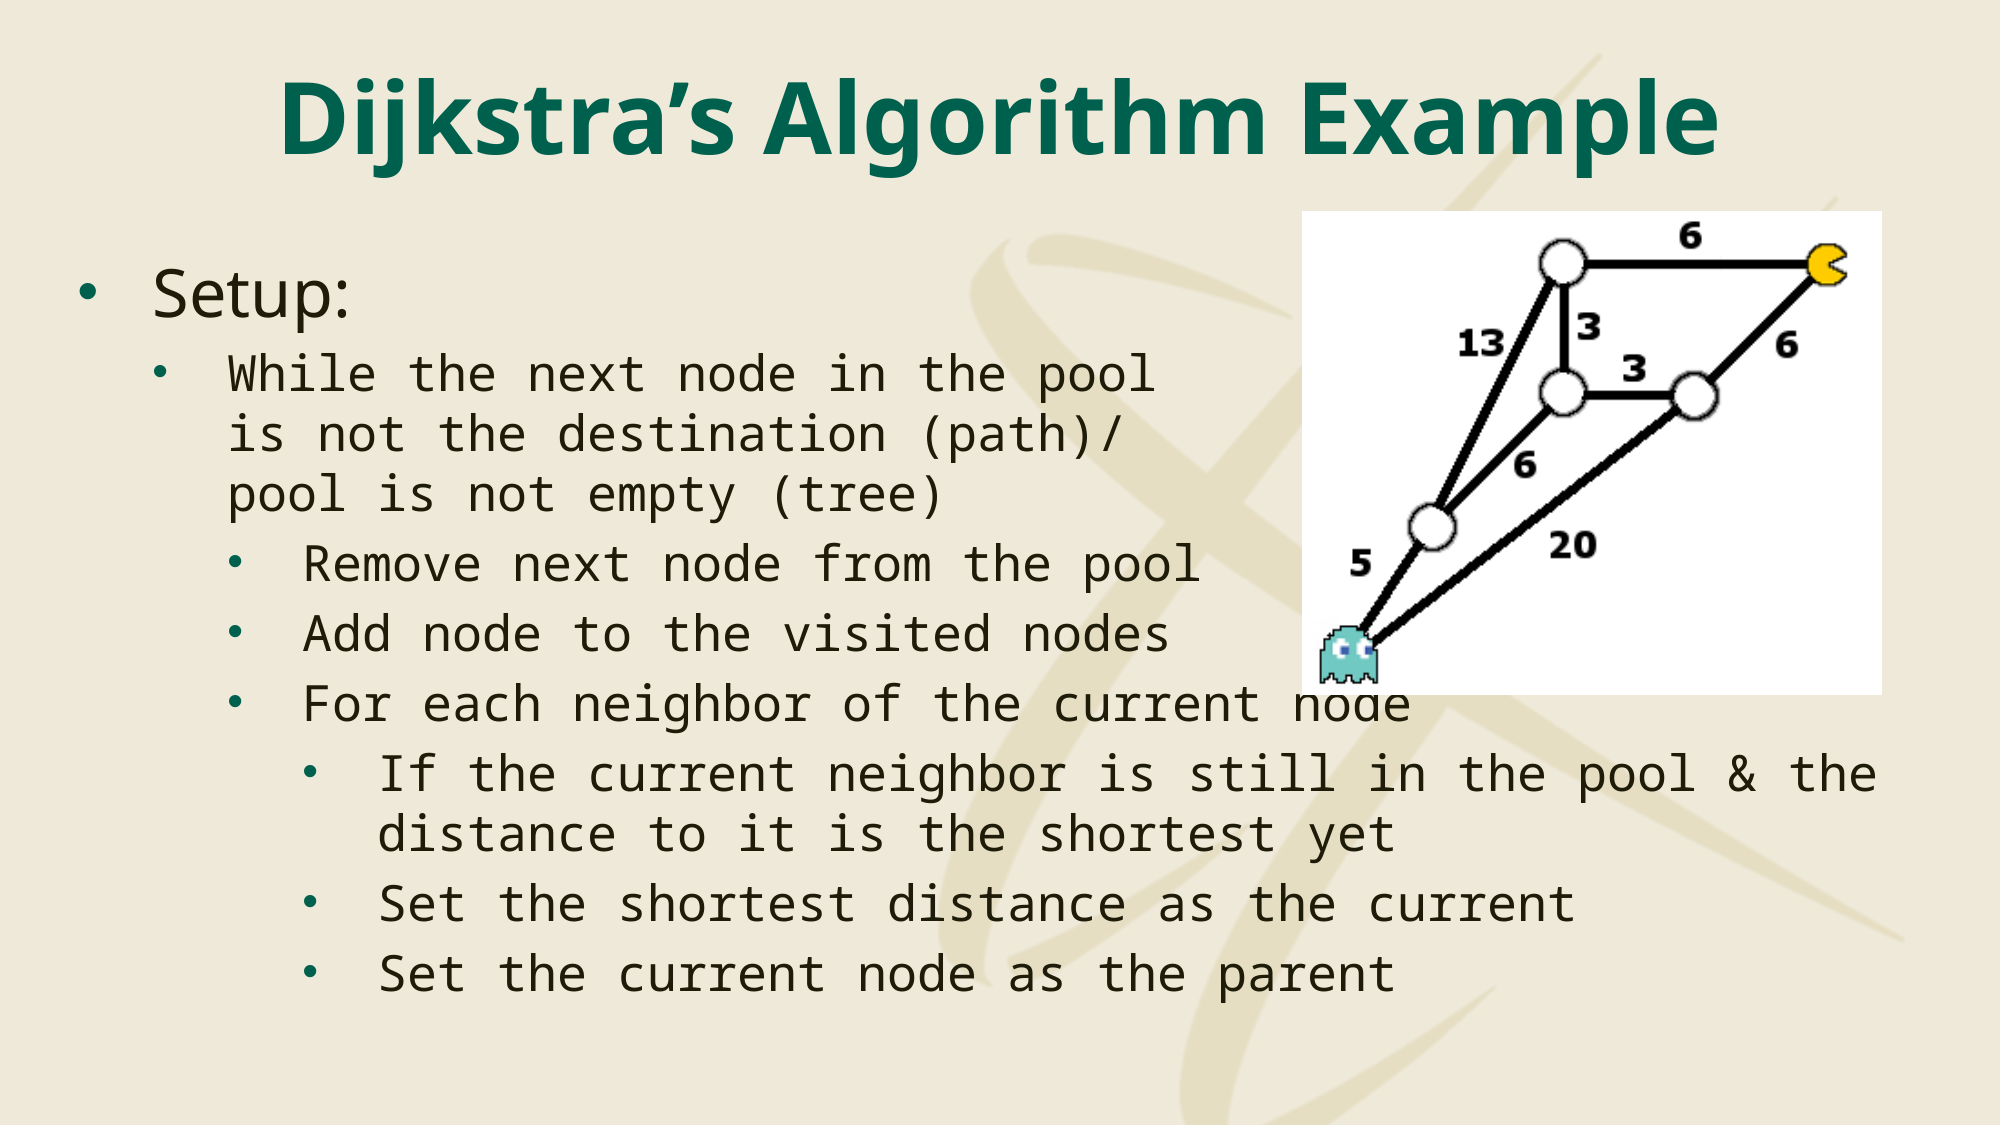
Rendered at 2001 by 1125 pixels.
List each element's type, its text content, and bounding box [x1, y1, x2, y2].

text_box Setup: While the next node in the pool is not the destination (path)/ pool is not empty (tree) Remove next node from the pool Add node to the visited nodes For each neighbor of the current node If the current neighbor is still in the pool & the distance to it is the shortest yet Set the shortest distance as the current Set the current node as the parent [62, 243, 938, 1125]
picture [938, 0, 1949, 1125]
title Dijkstra’s Algorithm Example [51, 0, 938, 244]
